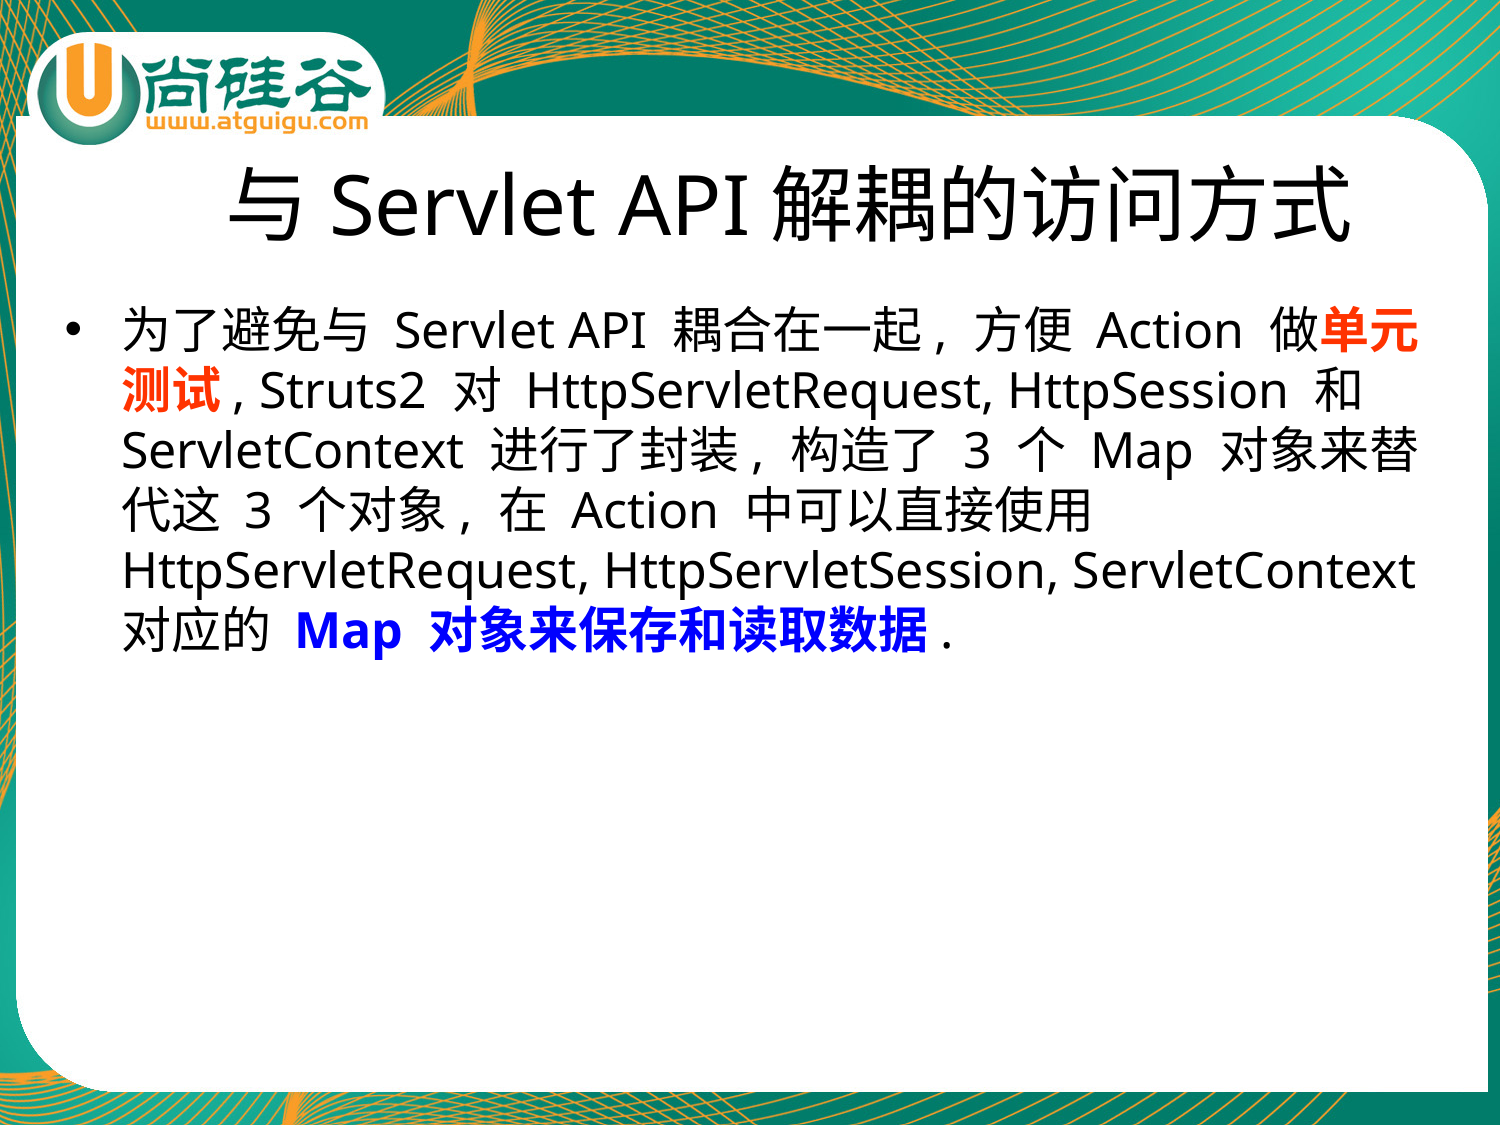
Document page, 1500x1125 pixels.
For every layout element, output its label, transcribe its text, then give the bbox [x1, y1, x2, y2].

list 为了避免与 Servlet API 耦合在一起, 方便 Action 做单元测试, Struts2 对 HttpServletRequest, HttpSession 和 ServletContext 进行了封装, 构造了 3 个 Map 对象来替代这 3 个对象, 在 Action 中可以直接使用 HttpServletRequest, HttpServletSession, ServletContext 对应的 Map 对象来保存和读取数据. [49, 290, 1447, 728]
title 与Servlet API解耦的访问方式 [123, 113, 1474, 291]
picture [0, 0, 1500, 1125]
